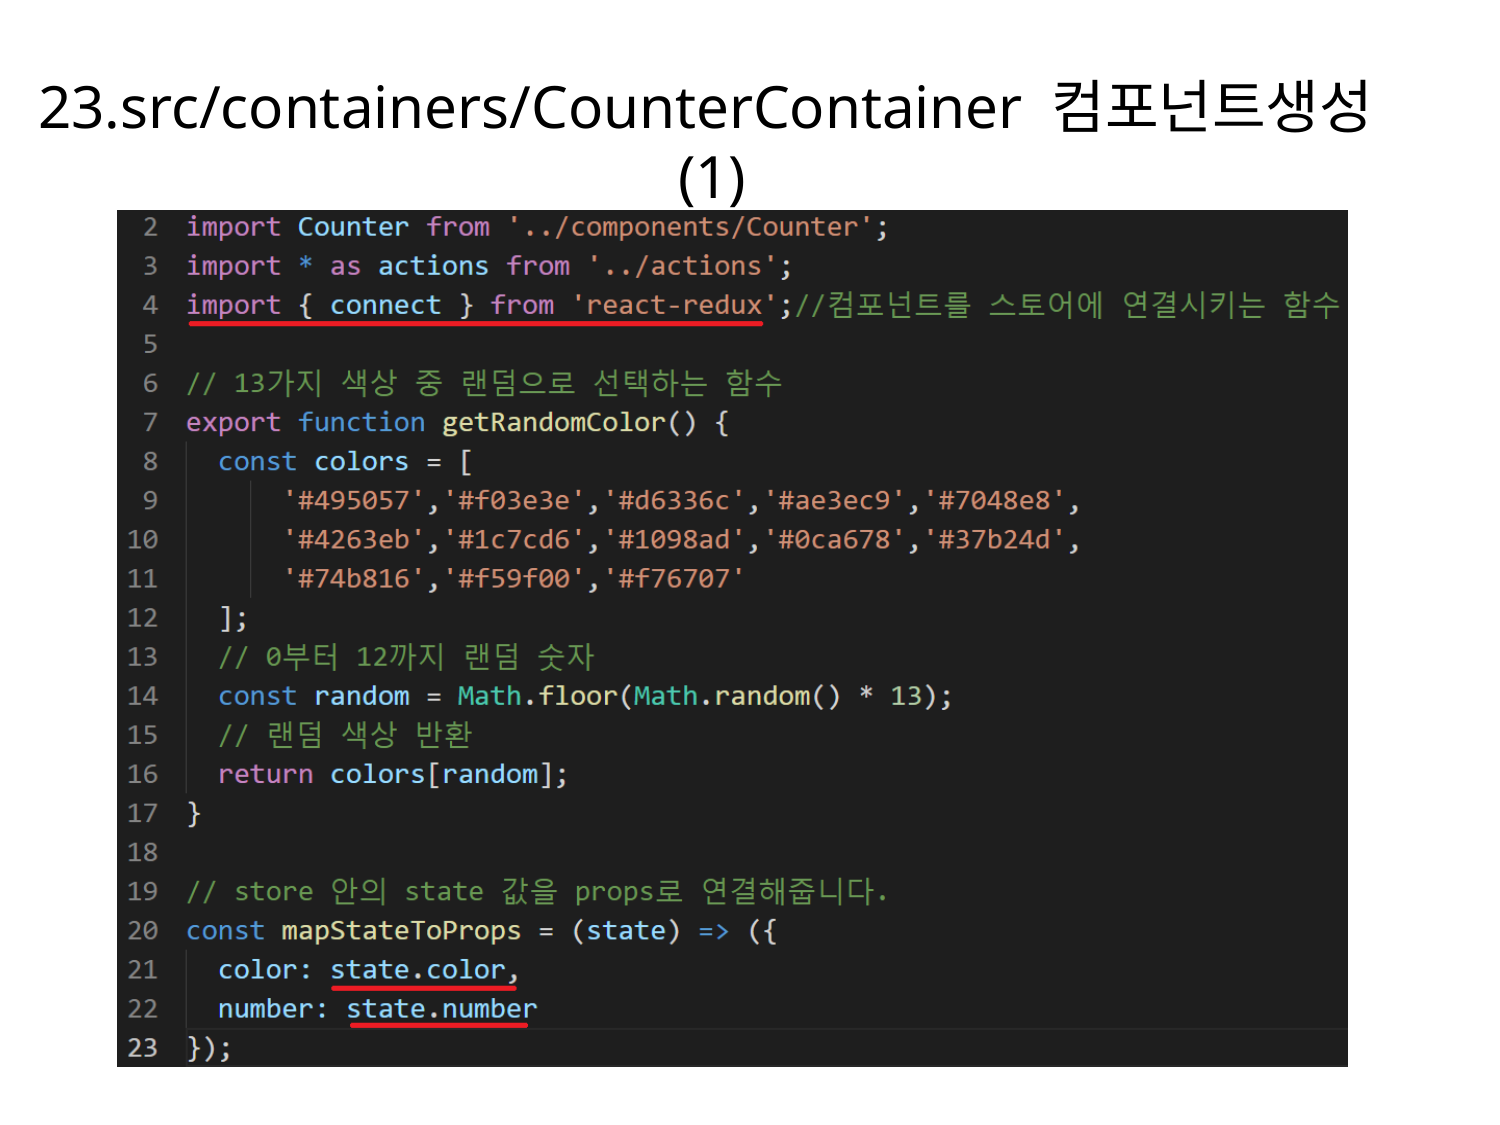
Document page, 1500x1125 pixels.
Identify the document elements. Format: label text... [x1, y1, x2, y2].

picture [116, 210, 1348, 1067]
title 23.src/containers/CounterContainer 컴포넌트생성(1) [0, 46, 1425, 235]
